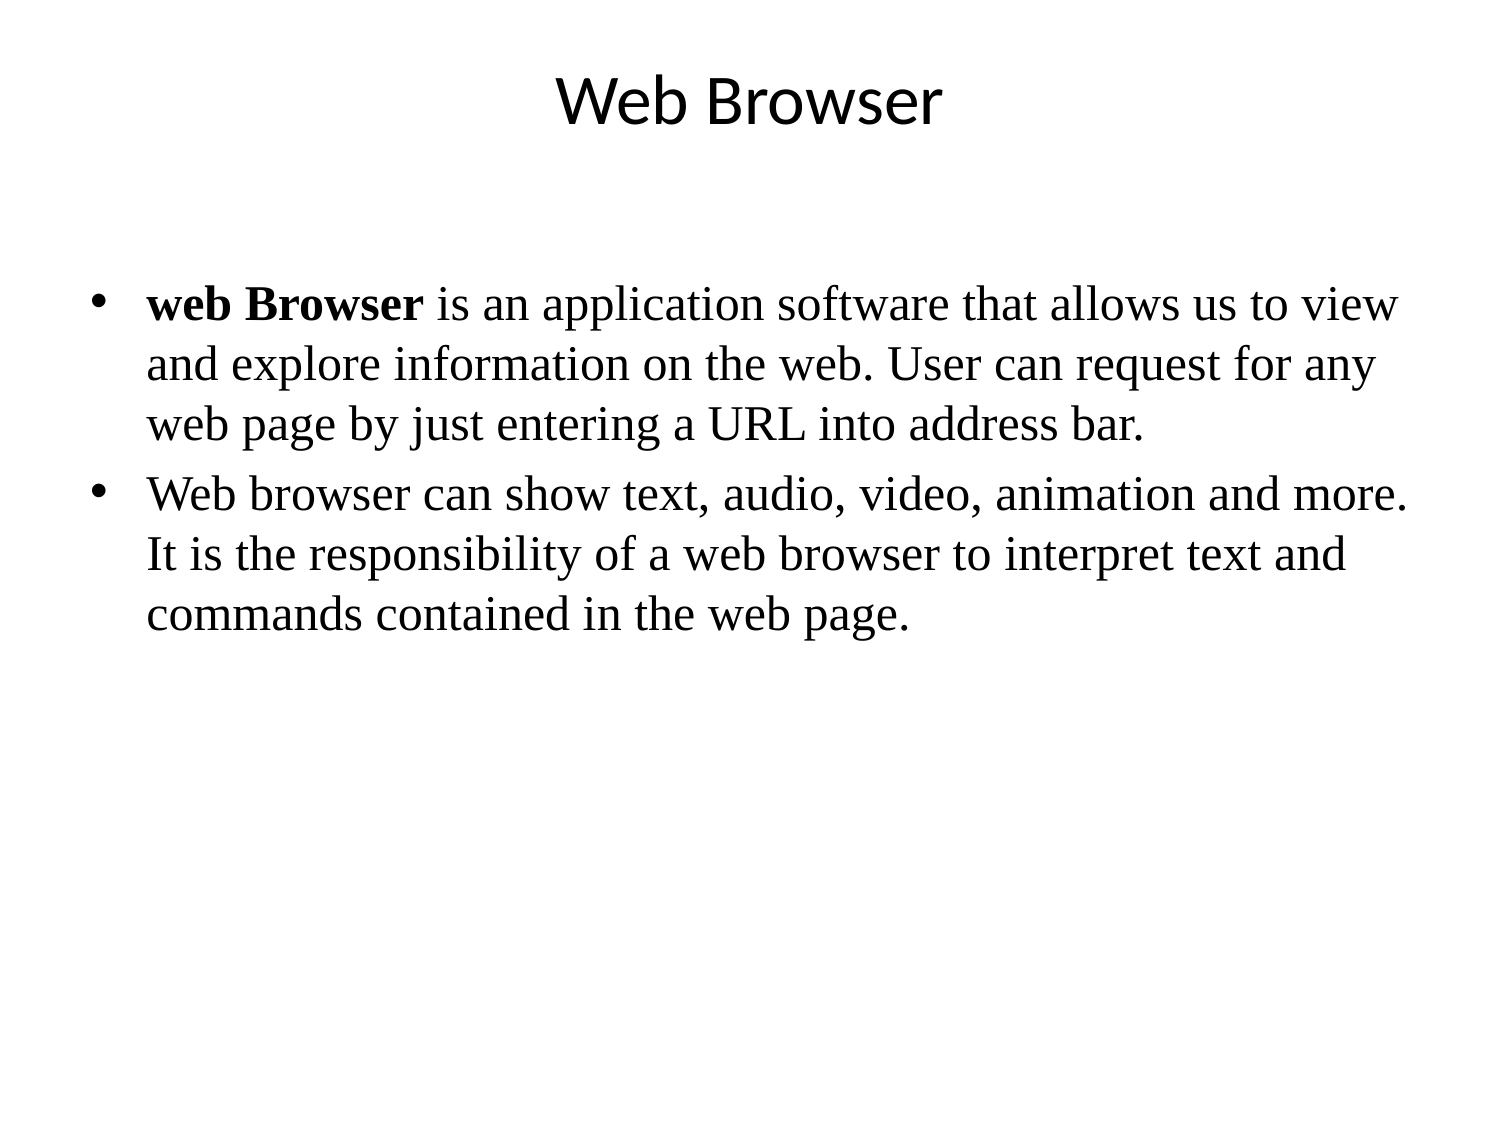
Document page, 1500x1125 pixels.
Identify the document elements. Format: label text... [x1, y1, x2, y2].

list web Browser is an application software that allows us to view and explore information on the web. User can request for any web page by just entering a URL into address bar. Web browser can show text, audio, video, animation and more. It is the responsibility of a web browser to interpret text and commands contained in the web page. [75, 262, 1425, 1005]
title Web Browser [75, 45, 1425, 233]
